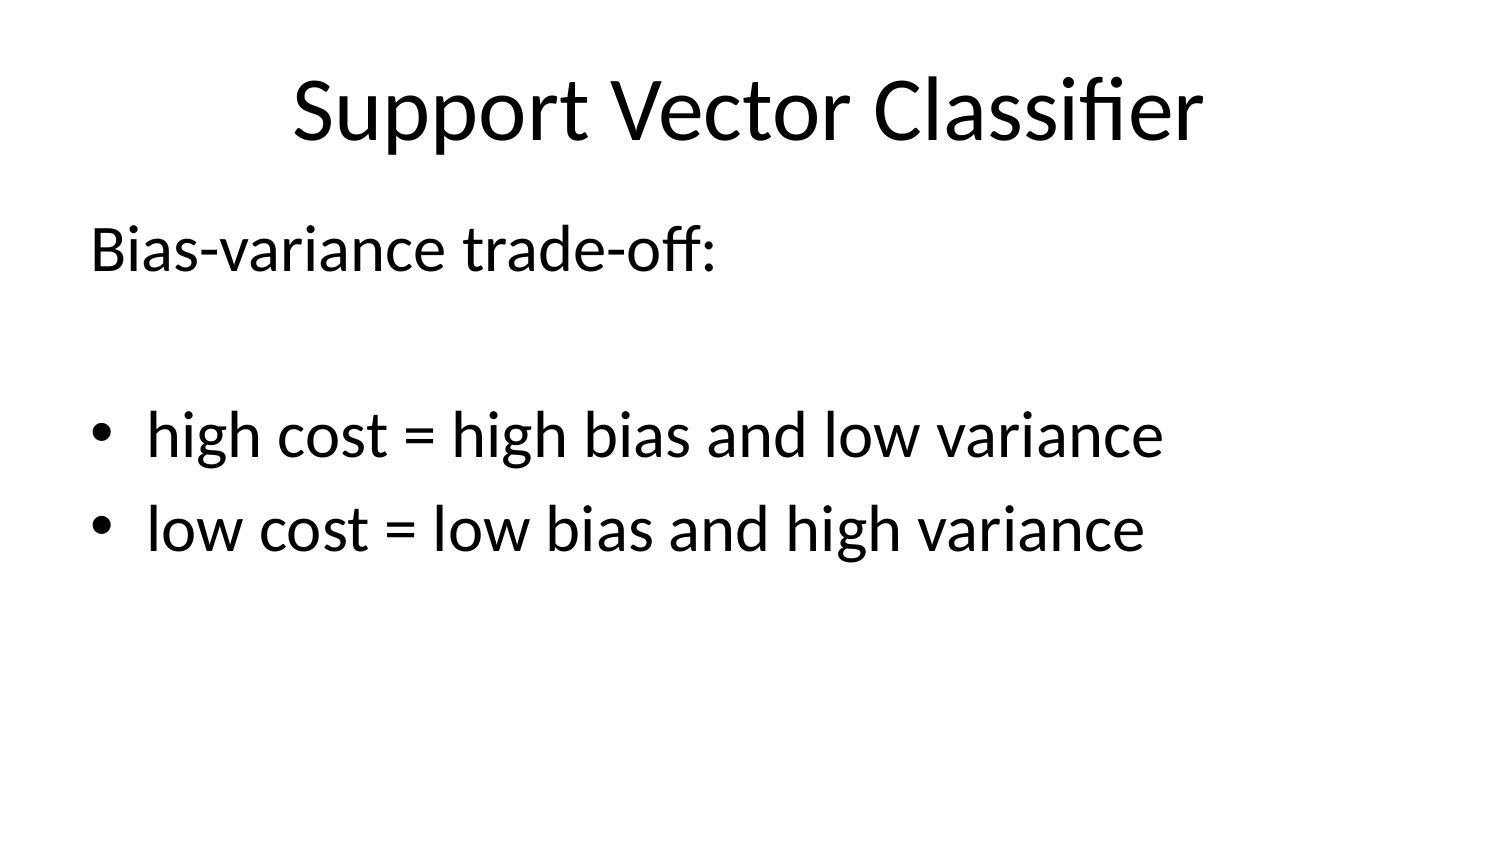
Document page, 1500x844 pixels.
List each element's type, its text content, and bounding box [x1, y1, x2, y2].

title Support Vector Classifier [75, 33, 1425, 175]
list Bias-variance trade-off: high cost = high bias and low variance low cost = low bias and high variance [75, 196, 1425, 754]
